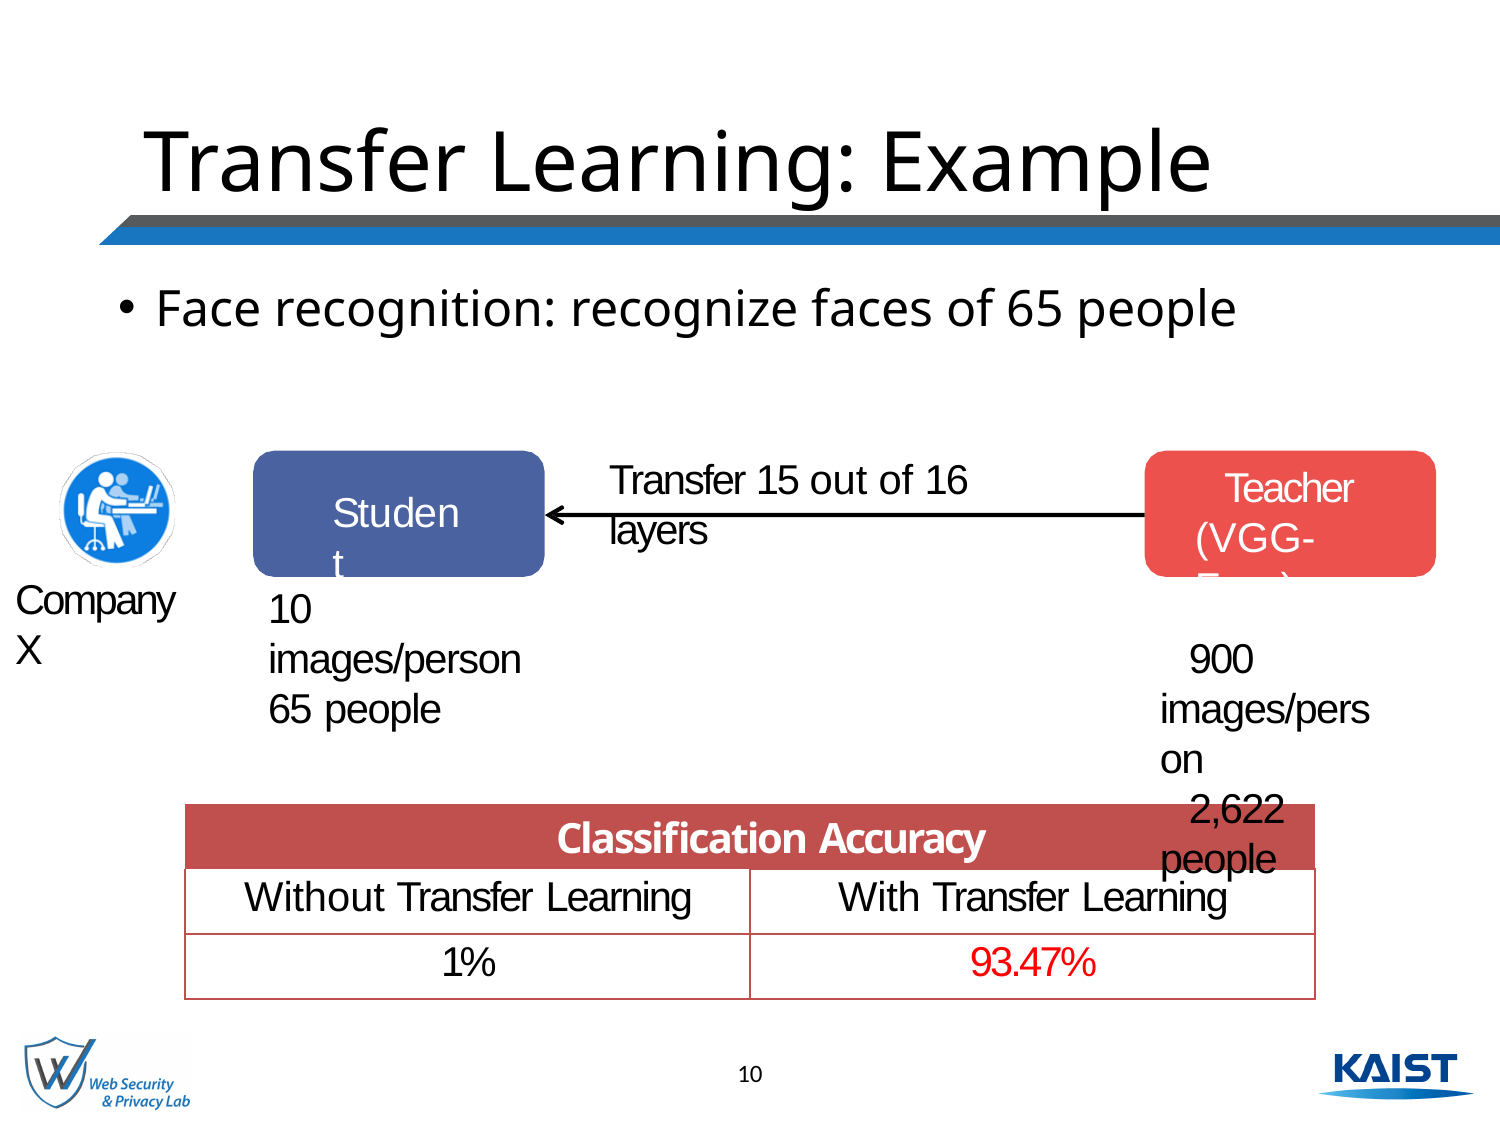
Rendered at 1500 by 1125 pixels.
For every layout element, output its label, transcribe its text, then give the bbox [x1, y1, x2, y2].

table_cell With Transfer Learning [751, 870, 1314, 933]
title Transfer Learning: Example [129, 70, 1423, 217]
picture [1303, 1050, 1489, 1103]
list Face recognition: recognize faces of 65 people [103, 685, 1397, 983]
slide_number 10 [581, 1042, 919, 1103]
table_cell Without Transfer Learning [186, 869, 749, 933]
table_cell 1% [186, 935, 749, 998]
table_cell 93.47% [751, 935, 1314, 998]
table_header Classification Accuracy [185, 804, 1315, 869]
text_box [12, 450, 1488, 685]
list Face recognition: recognize faces of 65 people [103, 268, 1397, 450]
picture [19, 1029, 196, 1116]
